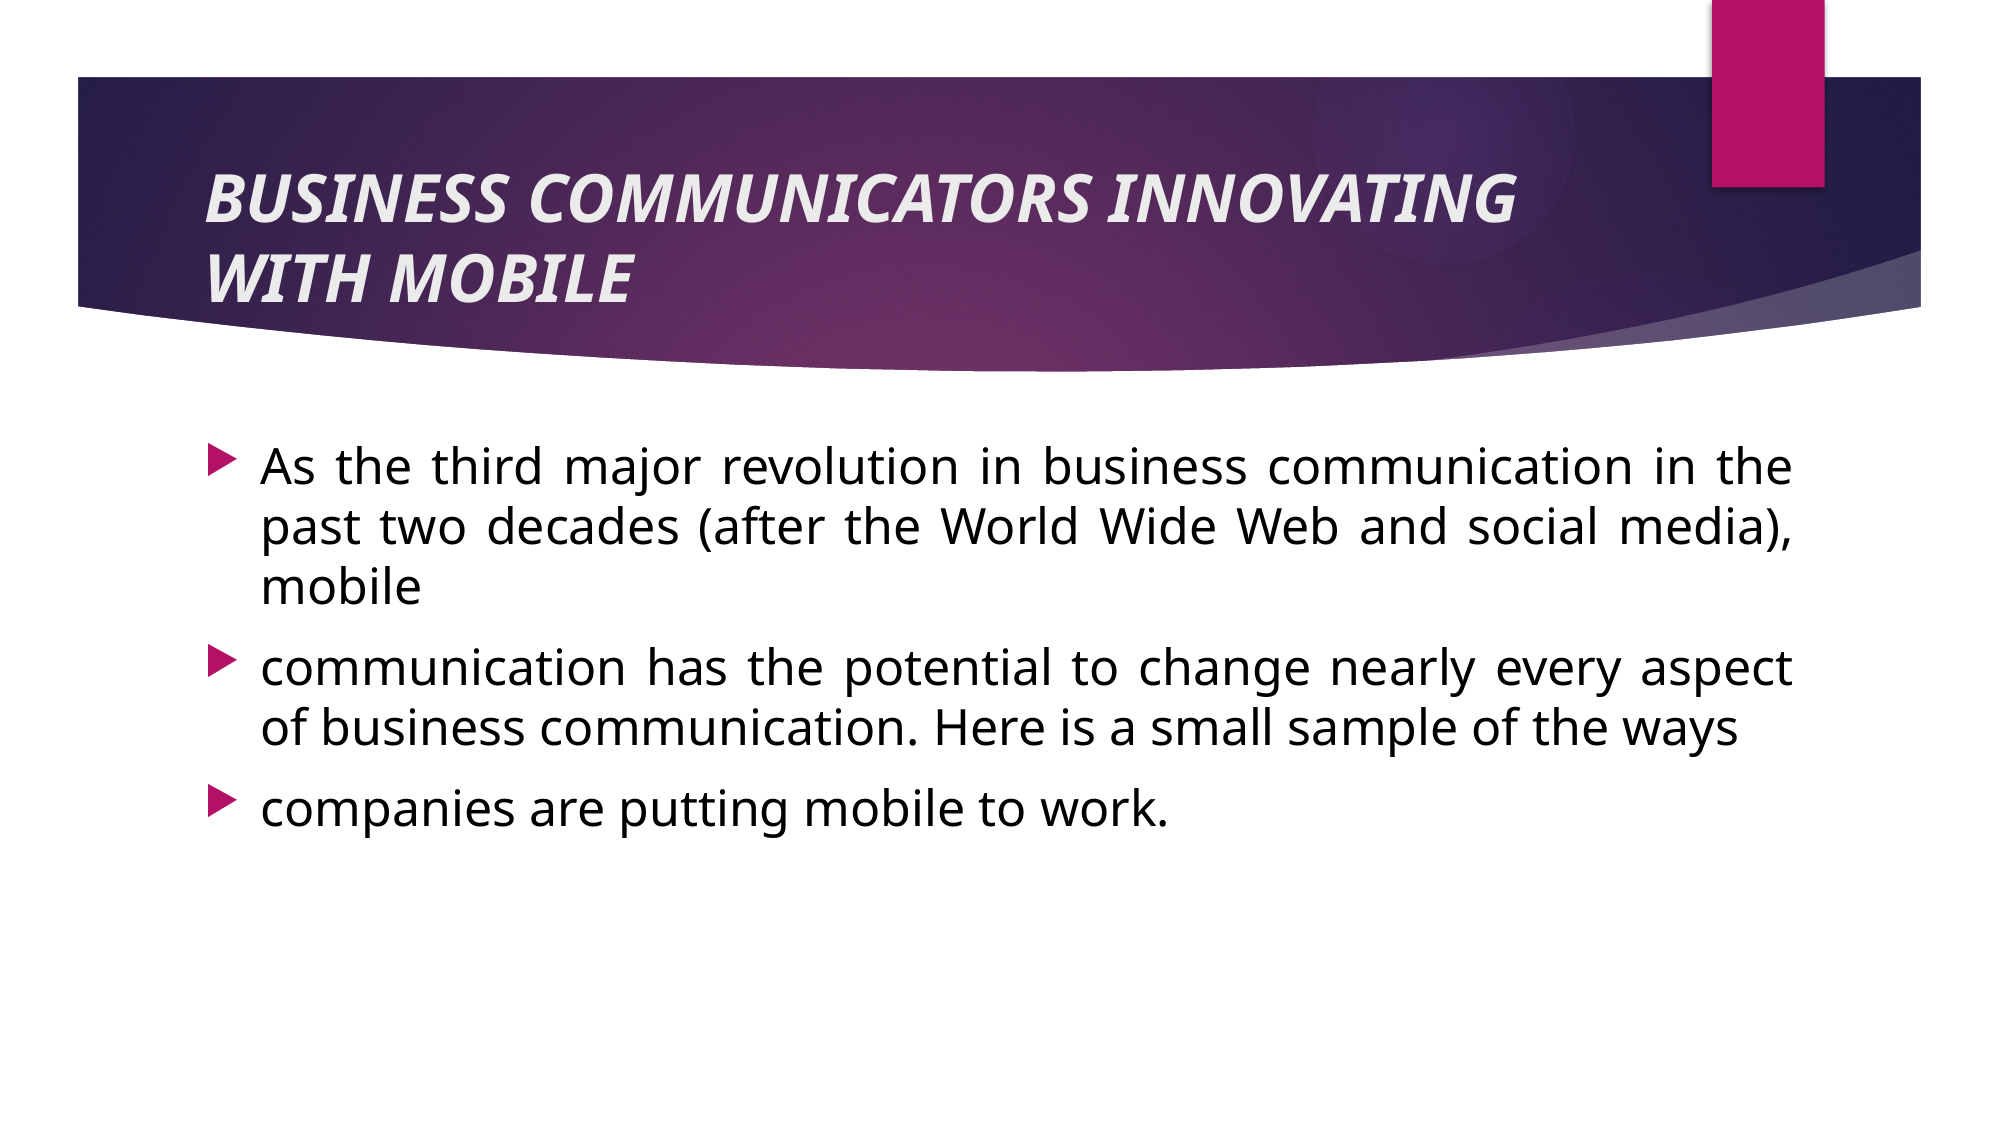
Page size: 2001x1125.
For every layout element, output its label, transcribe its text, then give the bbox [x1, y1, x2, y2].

list As the third major revolution in business communication in the past two decades (after the World Wide Web and social media), mobile communication has the potential to change nearly every aspect of business communication. Here is a small sample of the ways companies are putting mobile to work. [189, 427, 1810, 988]
title BUSINESS COMMUNICATORS INNOVATING WITH MOBILE [189, 159, 1627, 313]
